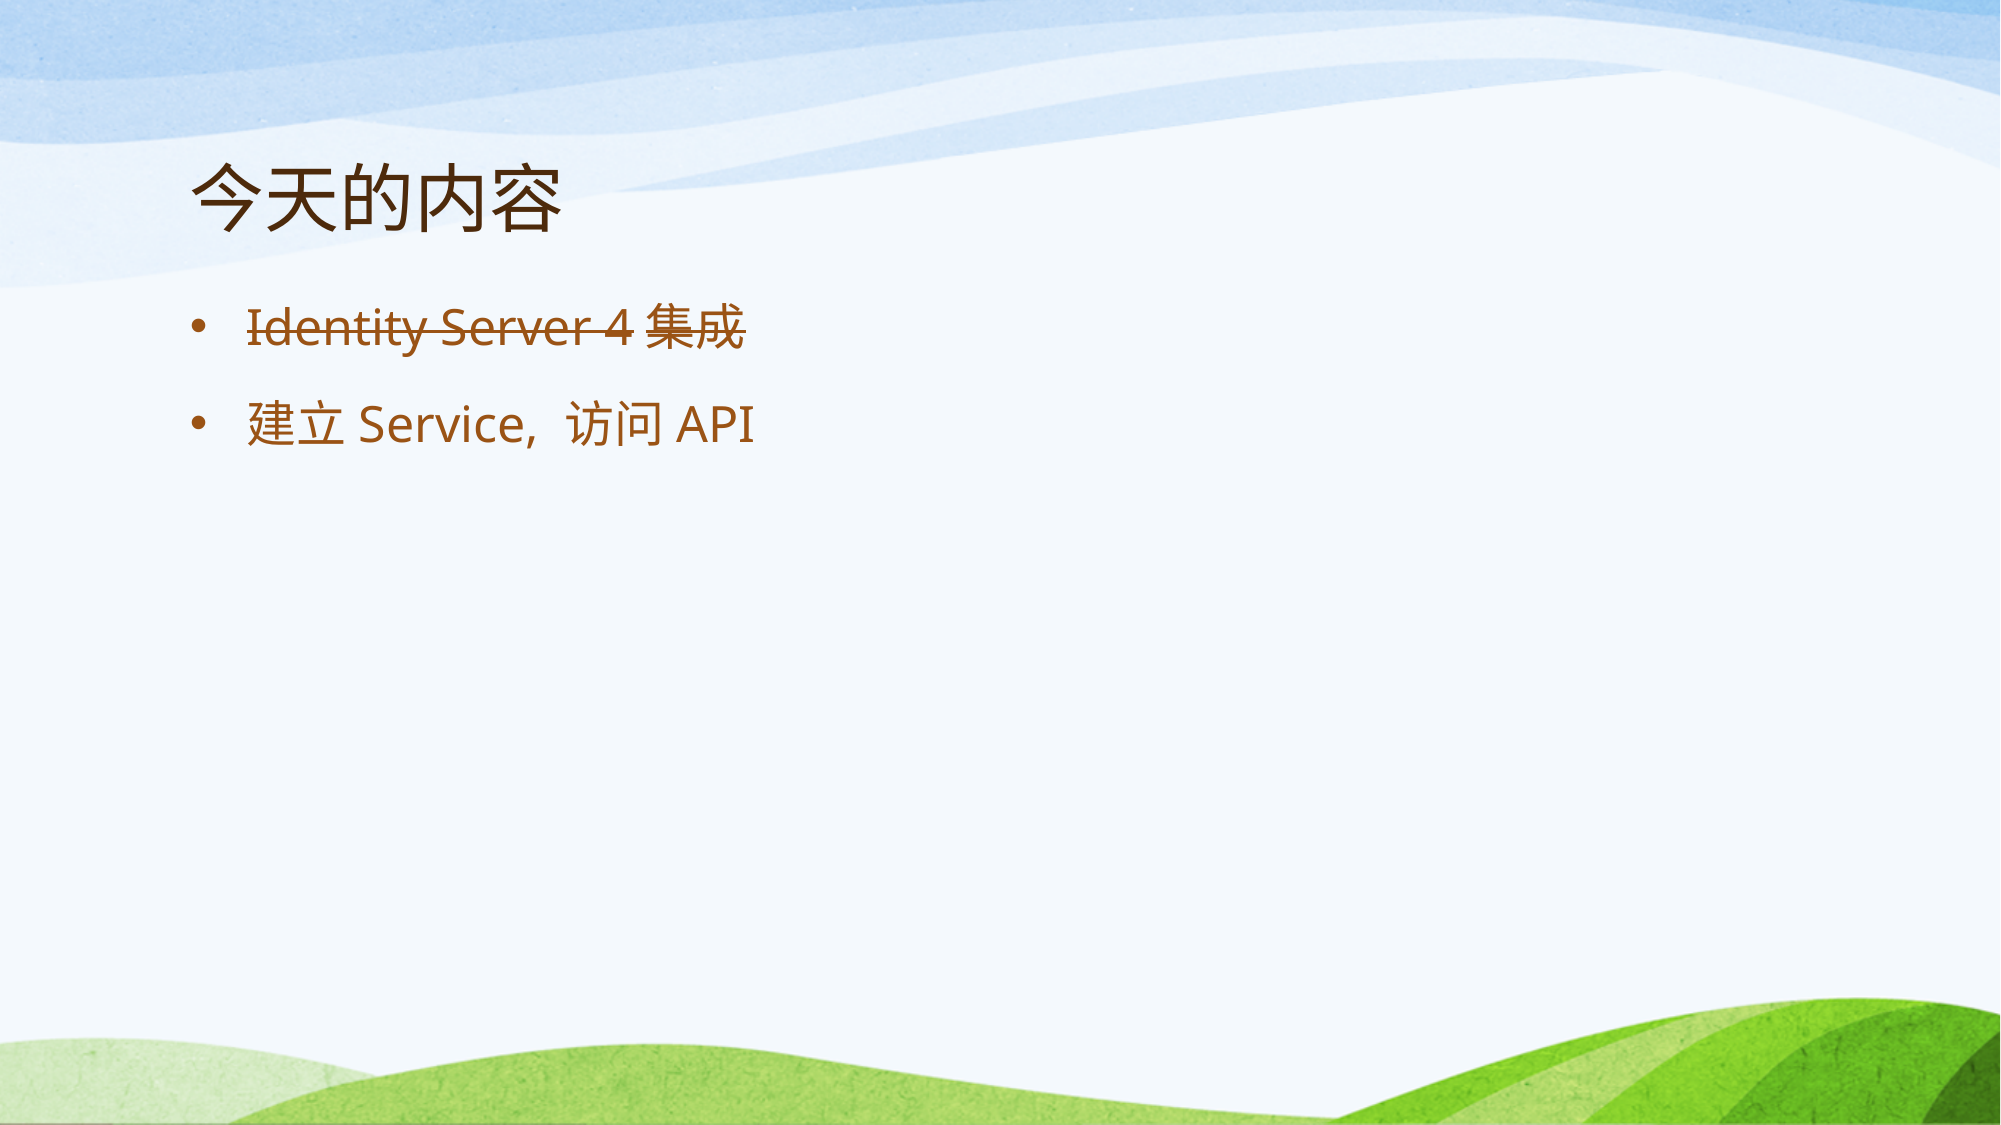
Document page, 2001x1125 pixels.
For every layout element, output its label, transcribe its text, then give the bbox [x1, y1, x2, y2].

list Identity Server 4集成 建立Service, 访问API [174, 287, 1825, 982]
title 今天的内容 [174, 50, 1825, 250]
picture [0, 0, 2001, 1125]
